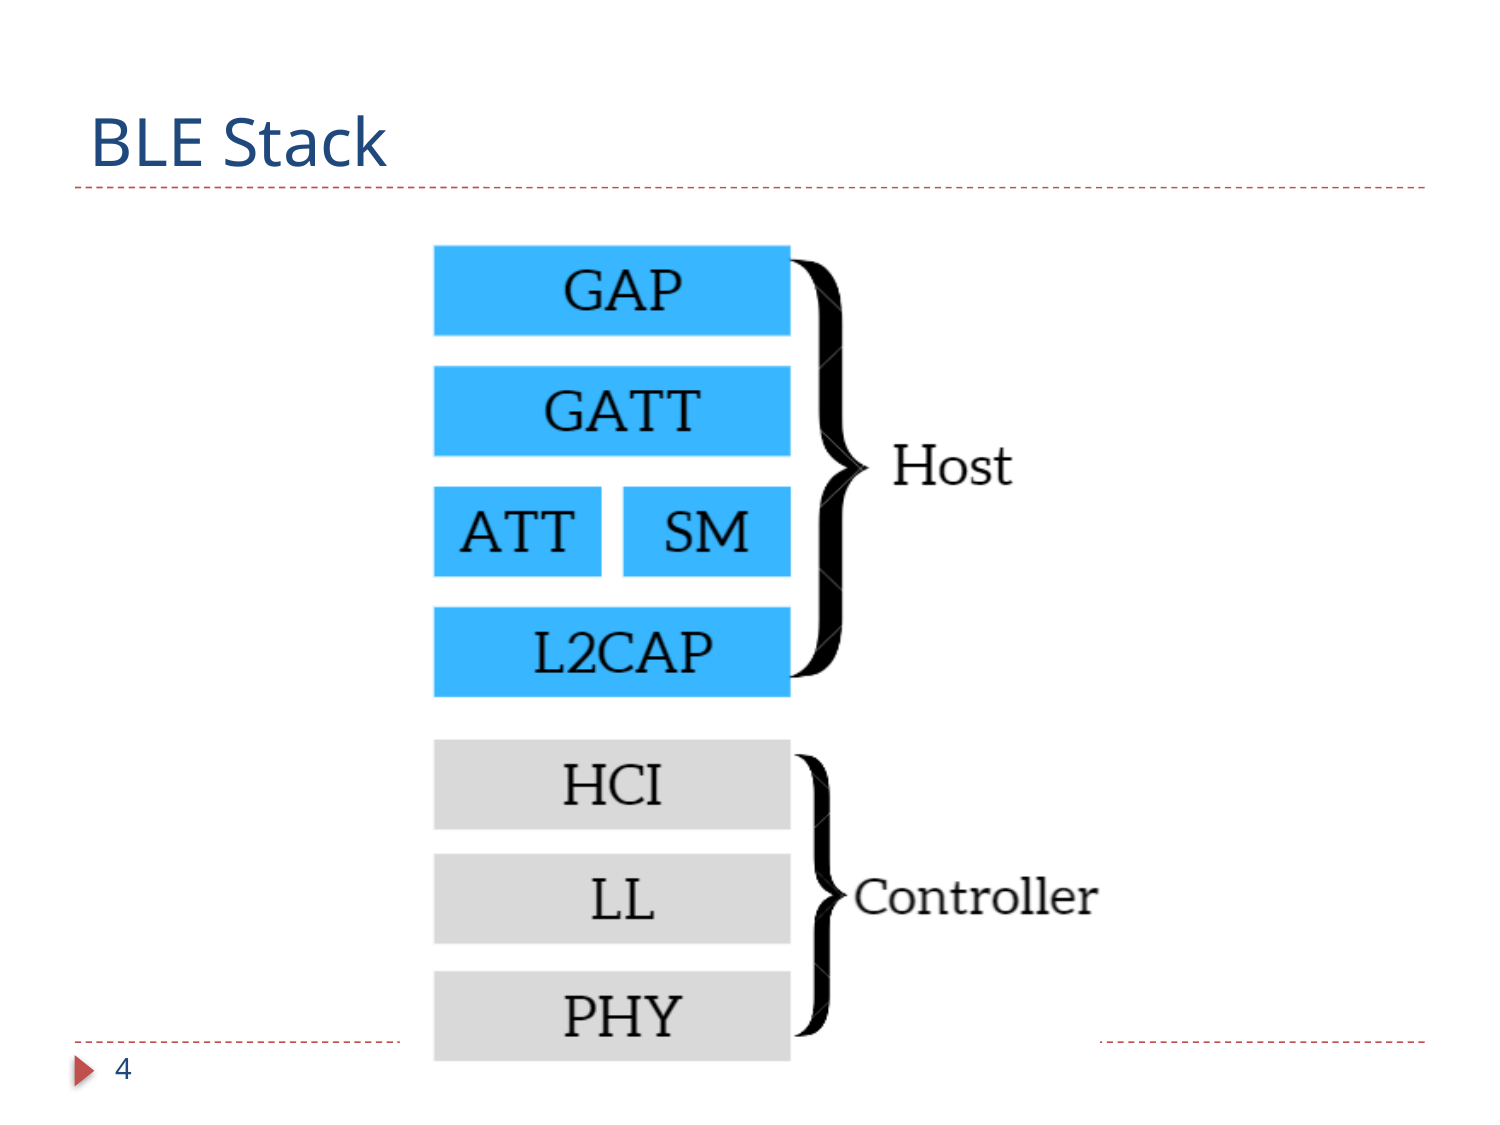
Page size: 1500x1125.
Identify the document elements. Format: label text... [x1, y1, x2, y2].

title BLE Stack [75, 24, 1425, 188]
picture [399, 216, 1101, 1125]
slide_number 4 [100, 1042, 393, 1103]
